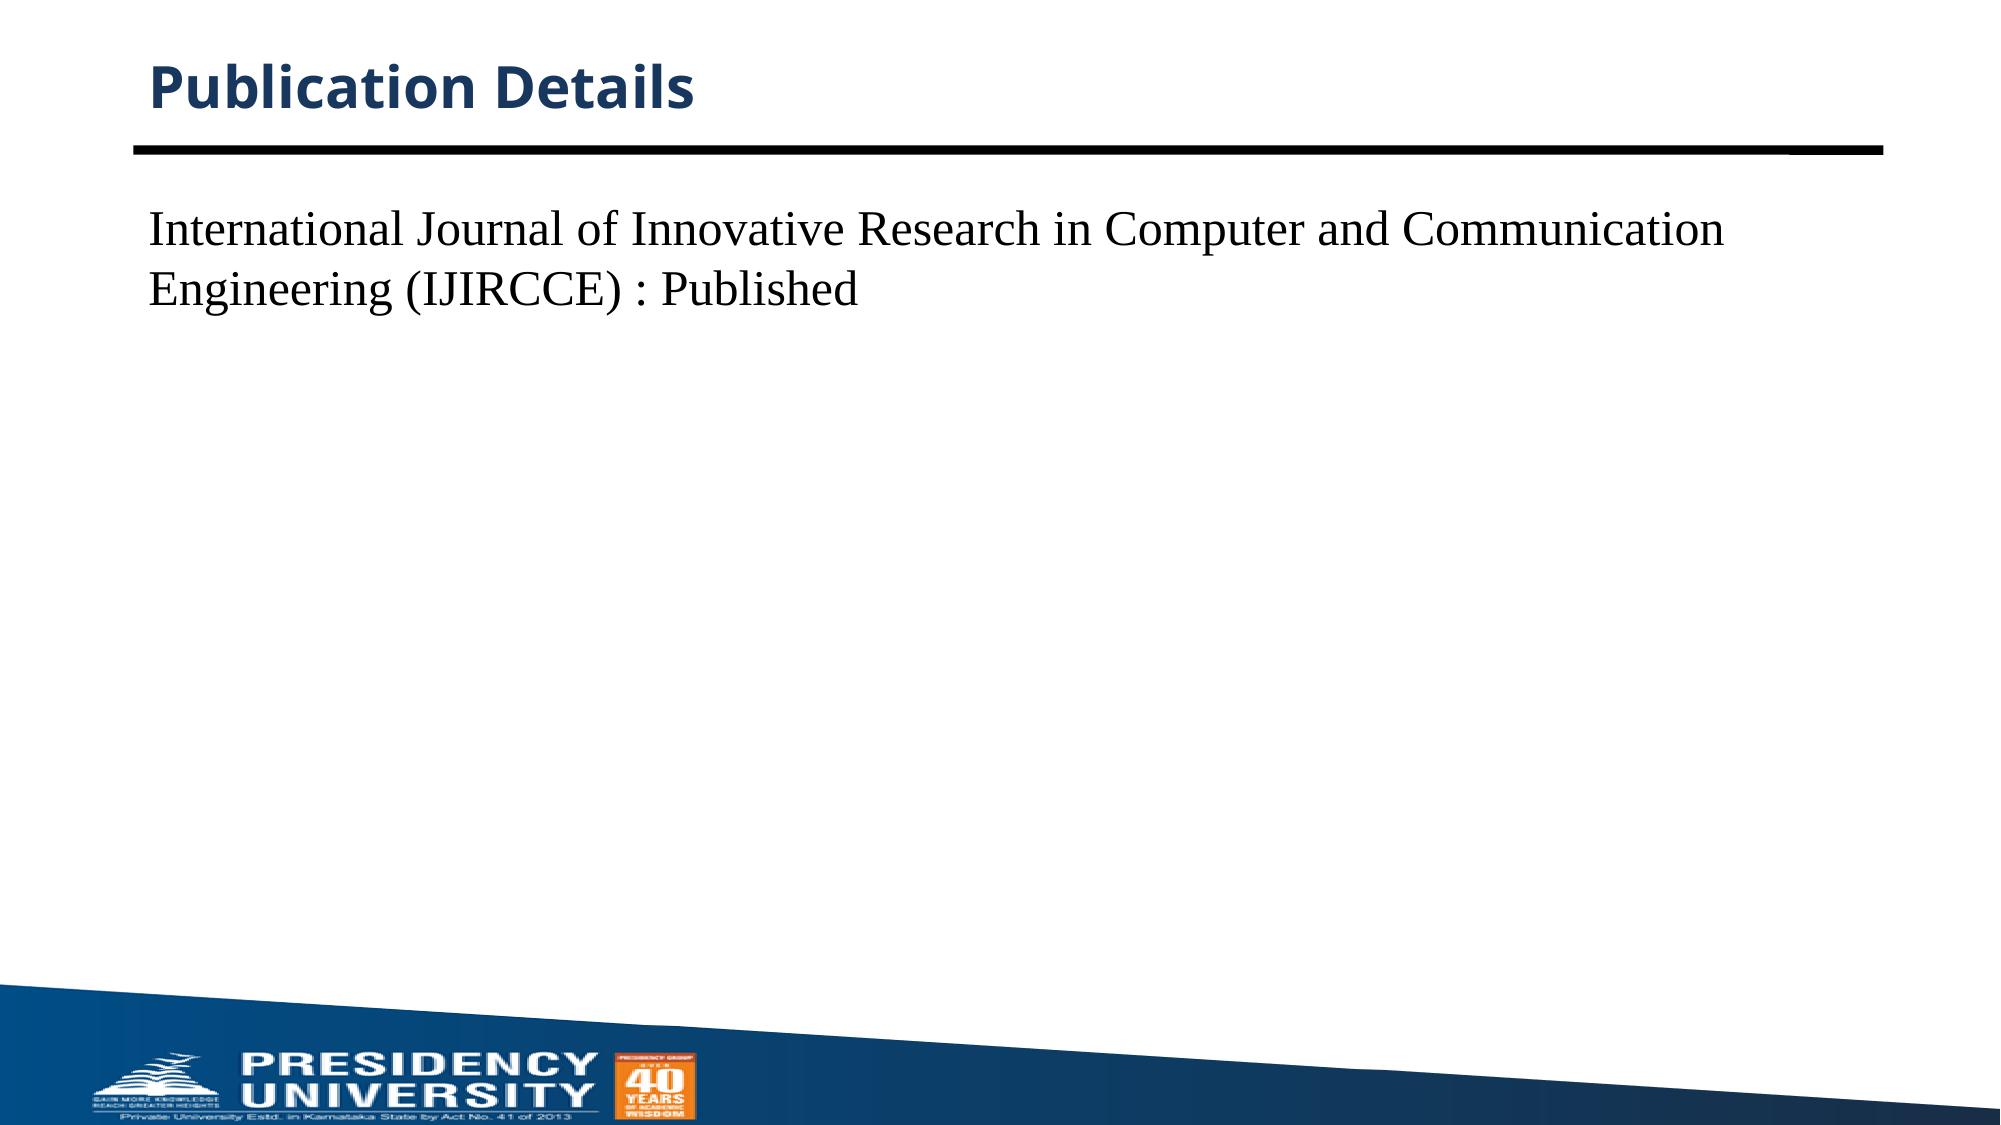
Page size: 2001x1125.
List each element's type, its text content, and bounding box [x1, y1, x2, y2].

list International Journal of Innovative Research in Computer and Communication Engineering (IJIRCCE) : Published [133, 187, 1884, 1000]
title Publication Details [133, 45, 1884, 125]
picture [0, 982, 2000, 1125]
